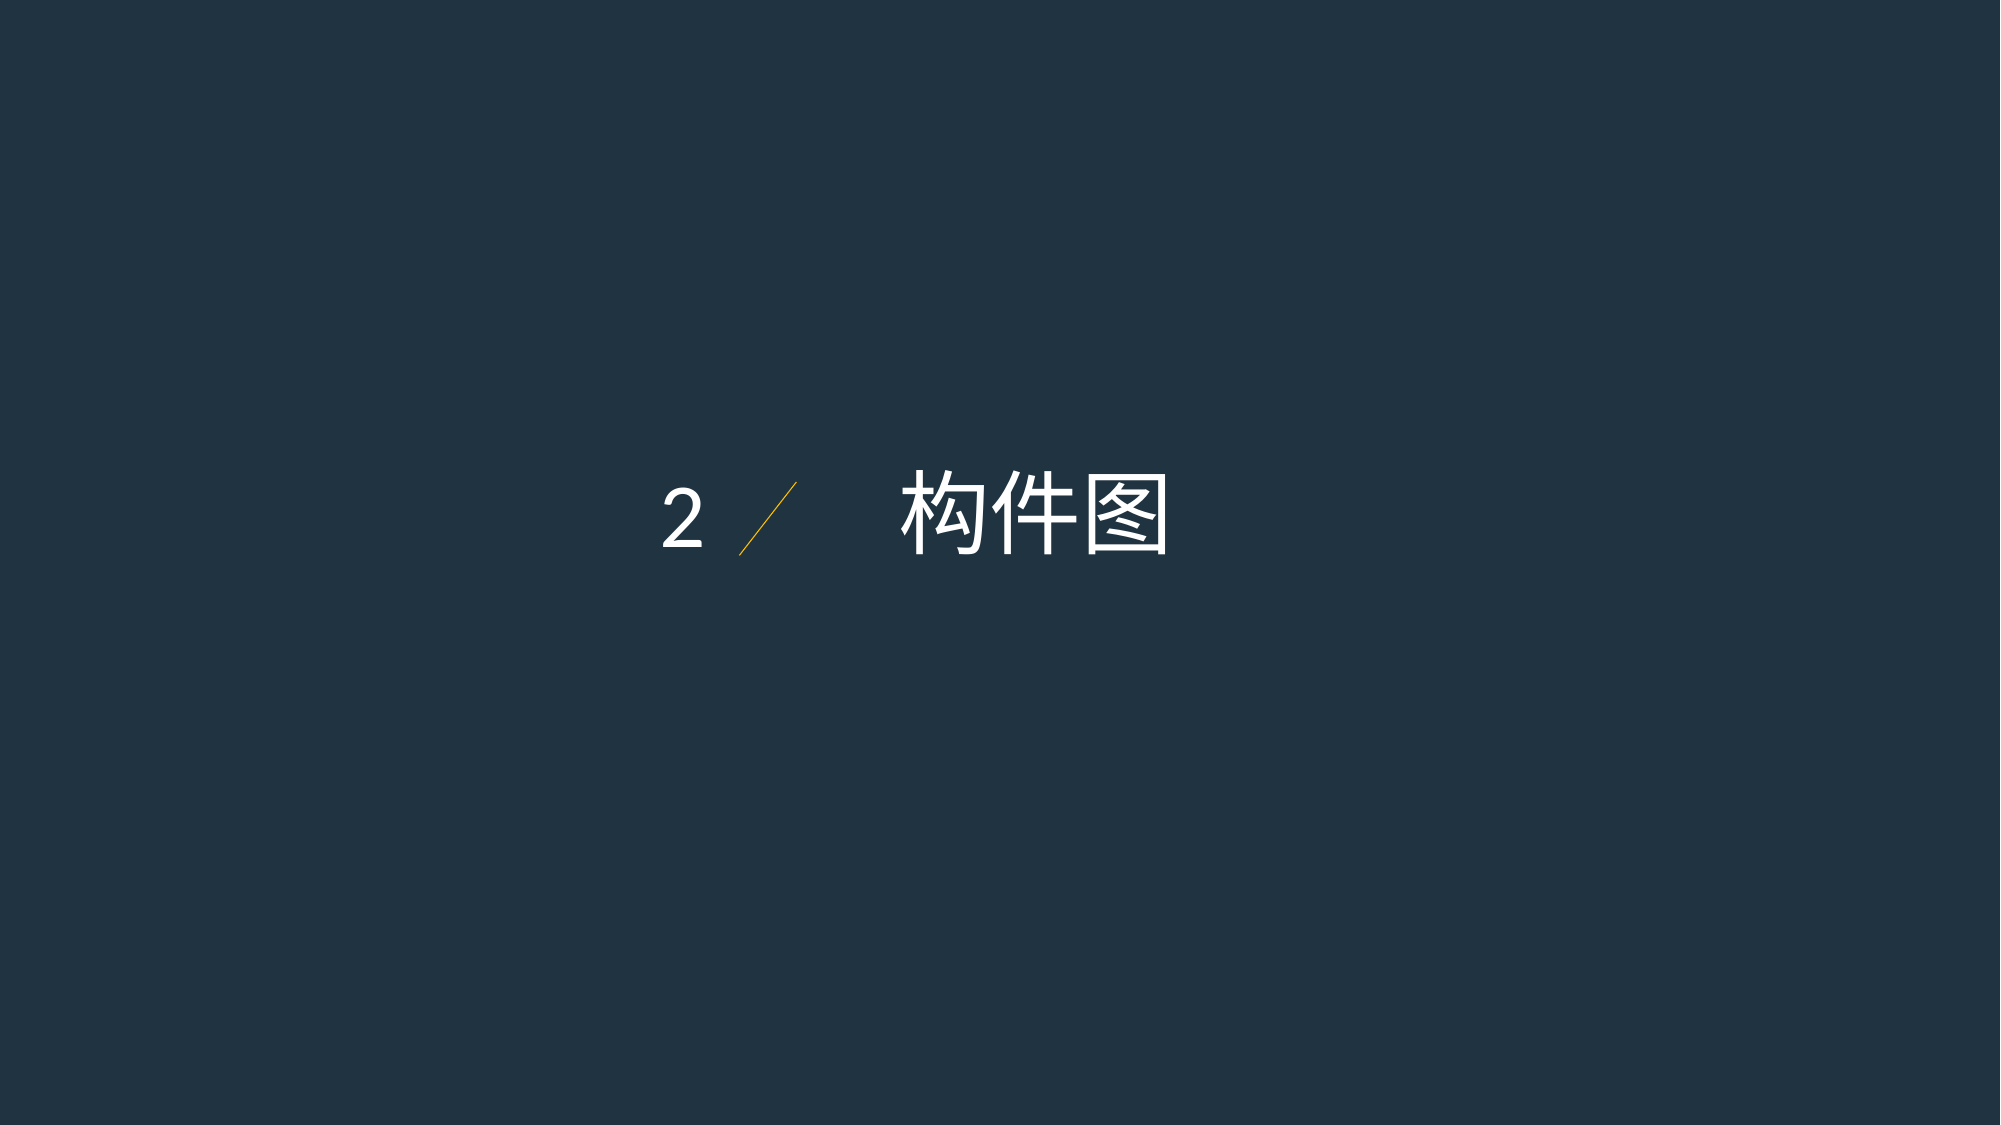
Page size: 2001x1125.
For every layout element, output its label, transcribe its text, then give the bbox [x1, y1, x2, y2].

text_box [739, 481, 797, 556]
text_box 构件图 [739, 448, 1438, 574]
text_box 2 [644, 448, 699, 574]
